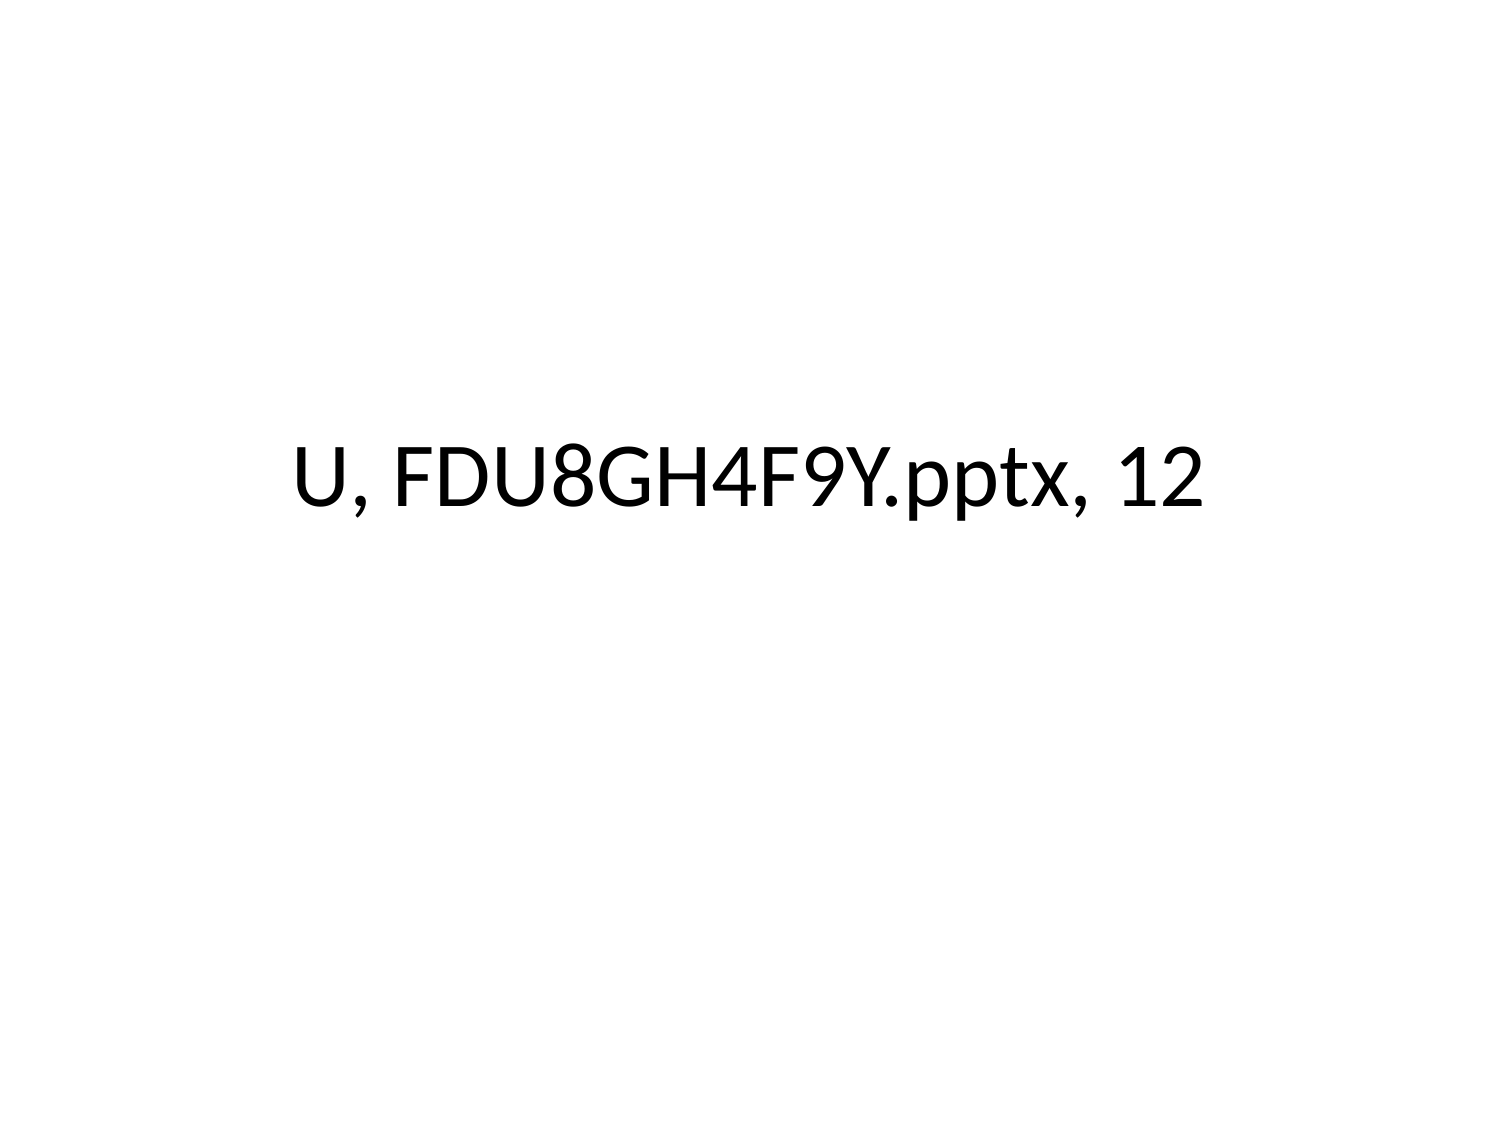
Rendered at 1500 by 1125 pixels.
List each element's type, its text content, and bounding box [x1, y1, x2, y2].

title U, FDU8GH4F9Y.pptx, 12 [112, 349, 1388, 591]
